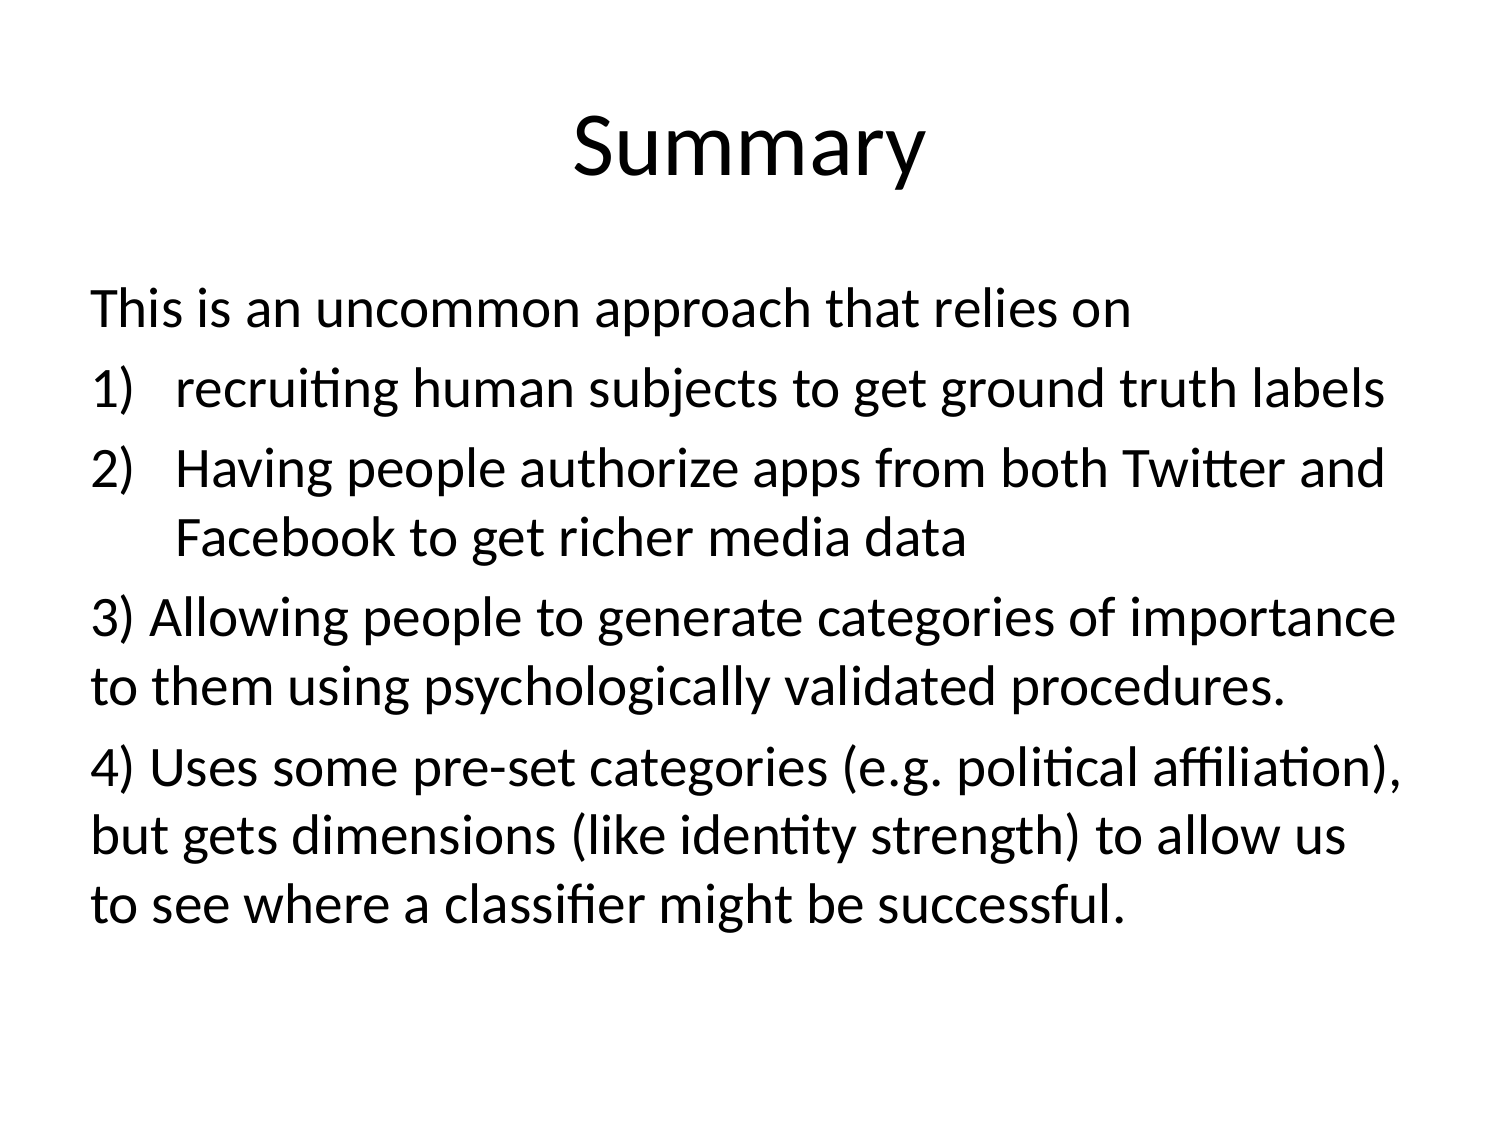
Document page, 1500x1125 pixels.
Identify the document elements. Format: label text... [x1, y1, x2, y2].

list This is an uncommon approach that relies on recruiting human subjects to get ground truth labels Having people authorize apps from both Twitter and Facebook to get richer media data 3) Allowing people to generate categories of importance to them using psychologically validated procedures. 4) Uses some pre-set categories (e.g. political affiliation), but gets dimensions (like identity strength) to allow us to see where a classifier might be successful. [75, 262, 1425, 1005]
title Summary [75, 45, 1425, 233]
